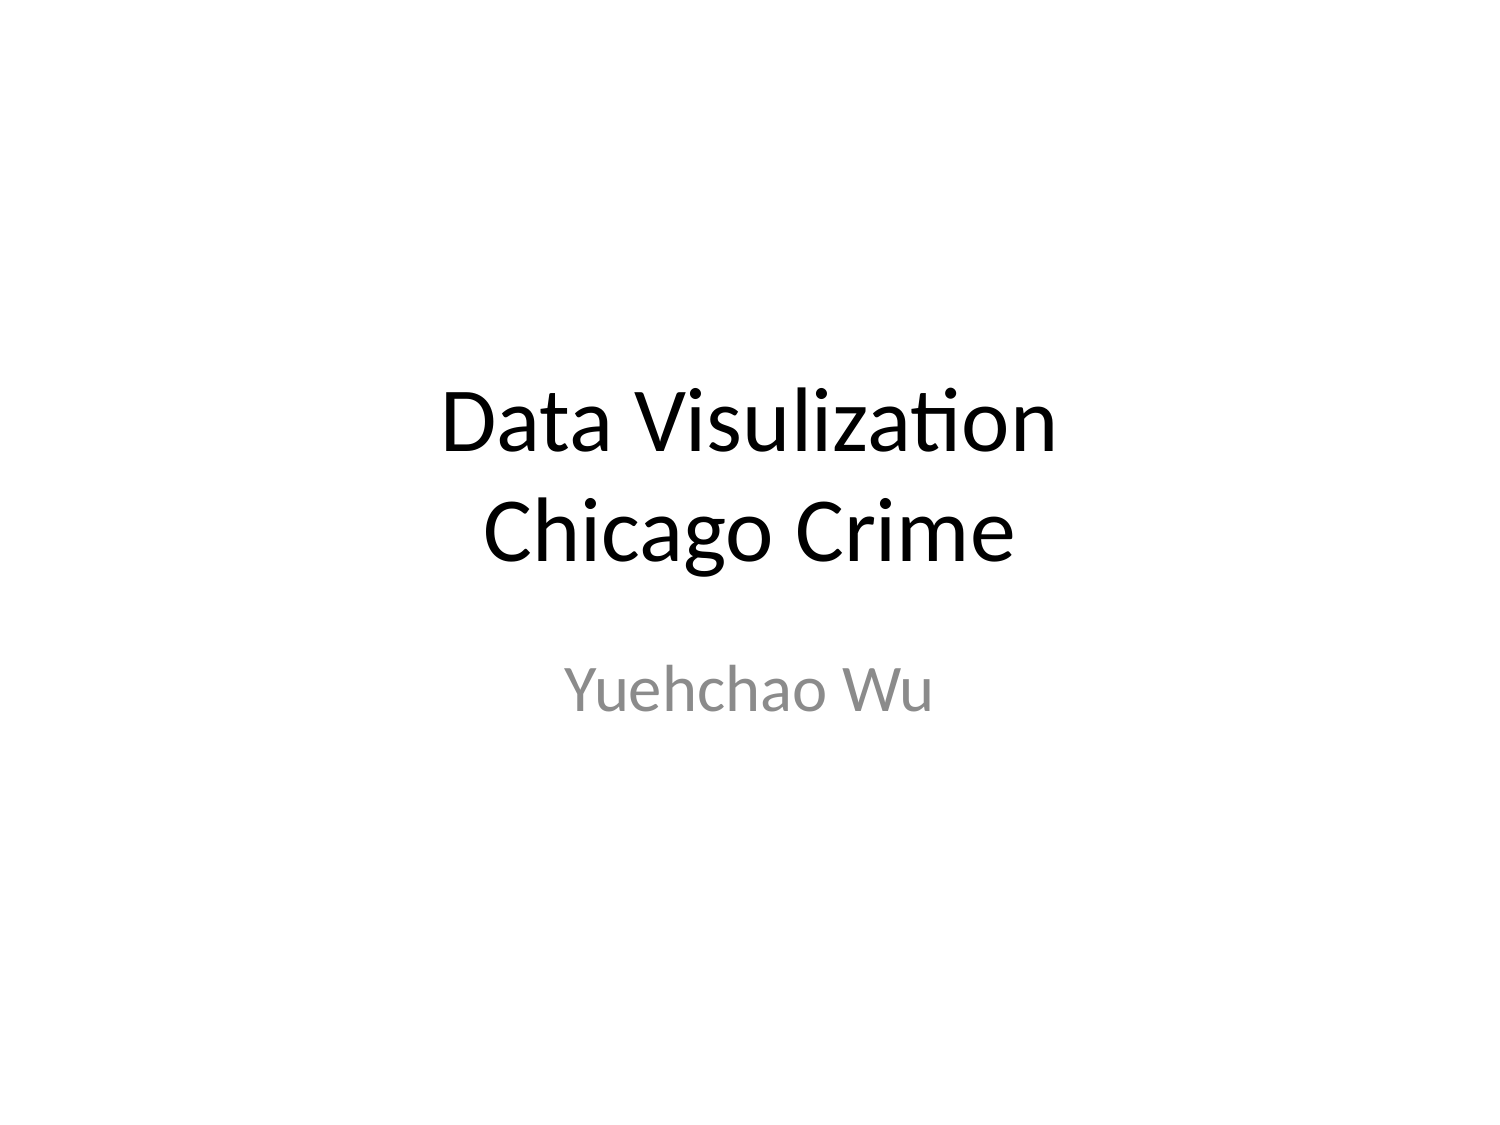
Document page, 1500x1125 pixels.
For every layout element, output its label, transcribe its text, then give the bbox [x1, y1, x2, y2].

subtitle Yuehchao Wu [225, 637, 1275, 925]
title Data Visulization Chicago Crime [112, 349, 1388, 591]
